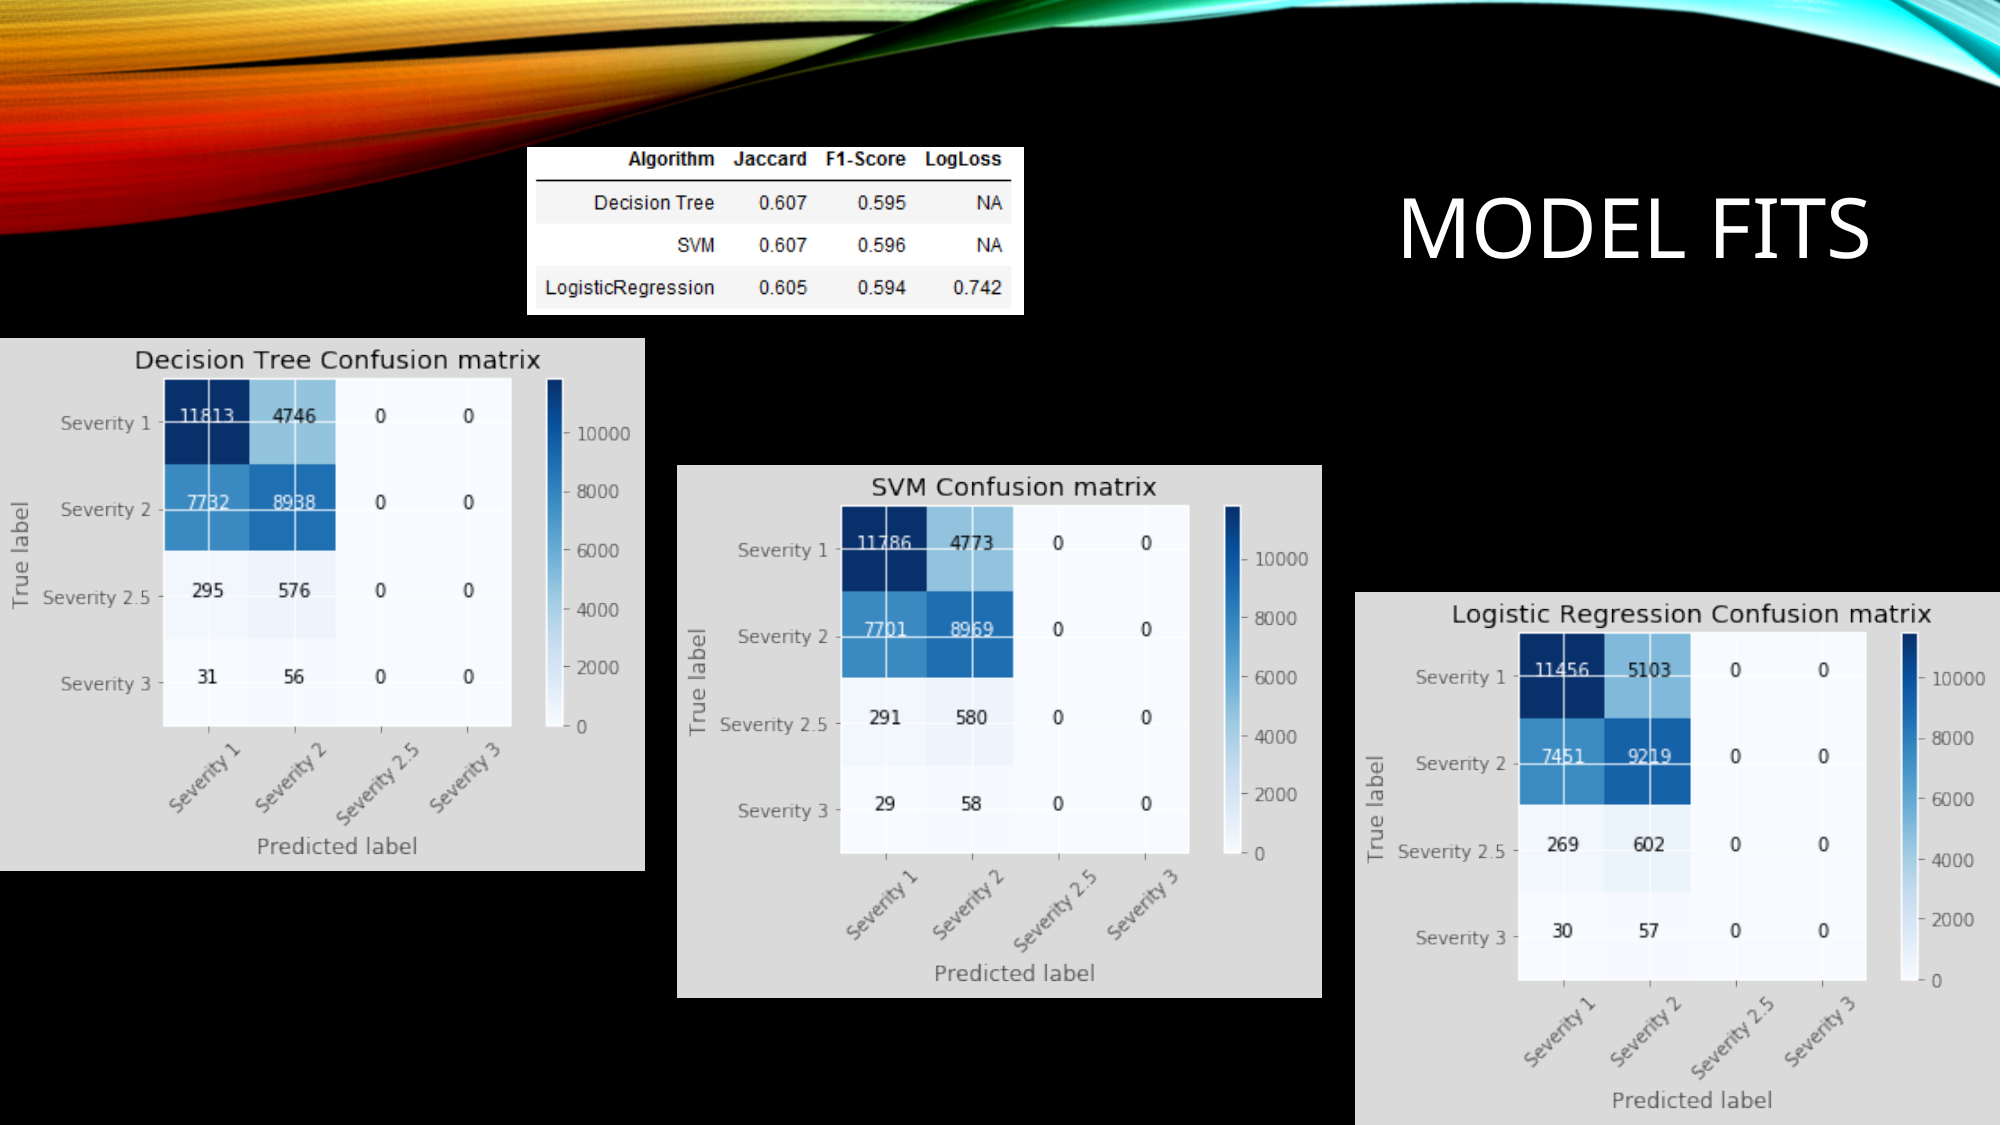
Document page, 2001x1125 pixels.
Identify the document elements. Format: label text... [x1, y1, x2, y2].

picture [677, 464, 1323, 999]
title MODEL FITS [474, 125, 1888, 338]
picture [0, 0, 2000, 237]
picture [1354, 591, 2000, 1125]
picture [0, 337, 646, 872]
picture [527, 147, 1024, 316]
